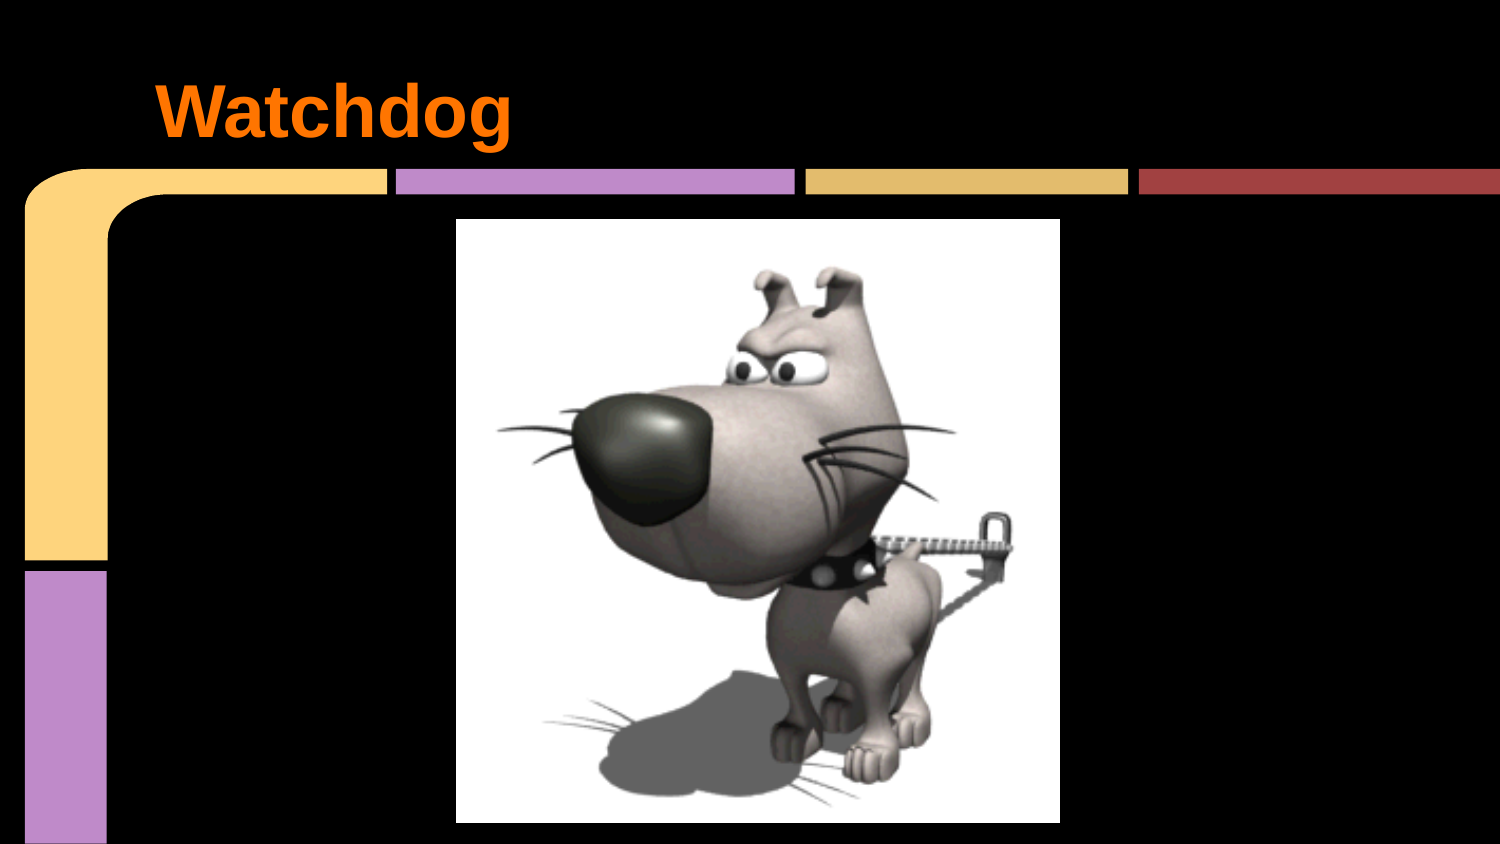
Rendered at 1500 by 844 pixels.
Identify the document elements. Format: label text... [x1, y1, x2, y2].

picture [455, 219, 1061, 824]
title Watchdog [140, 26, 1425, 168]
